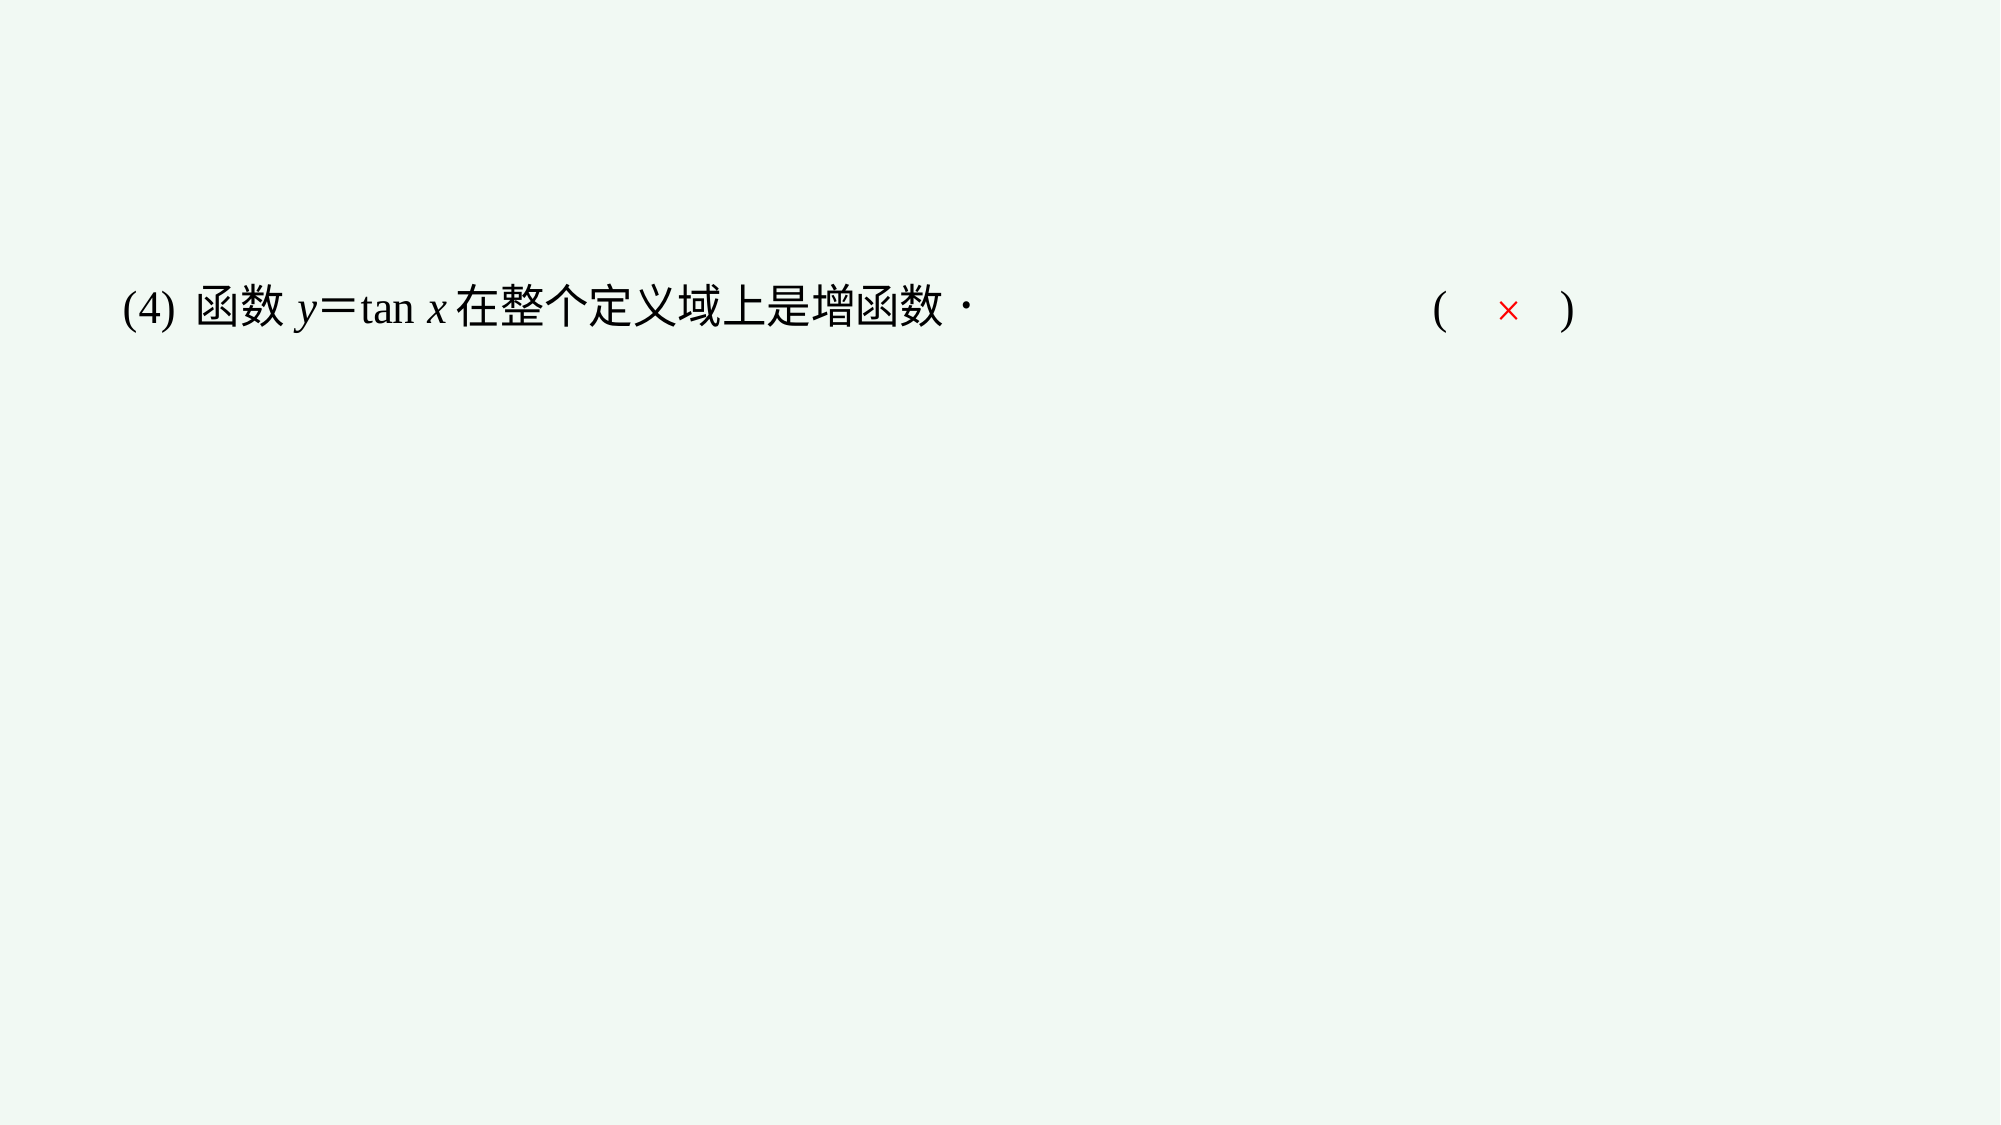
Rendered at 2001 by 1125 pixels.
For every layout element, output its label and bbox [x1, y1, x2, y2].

text_box [1495, 276, 2000, 347]
text_box [122, 273, 1881, 344]
